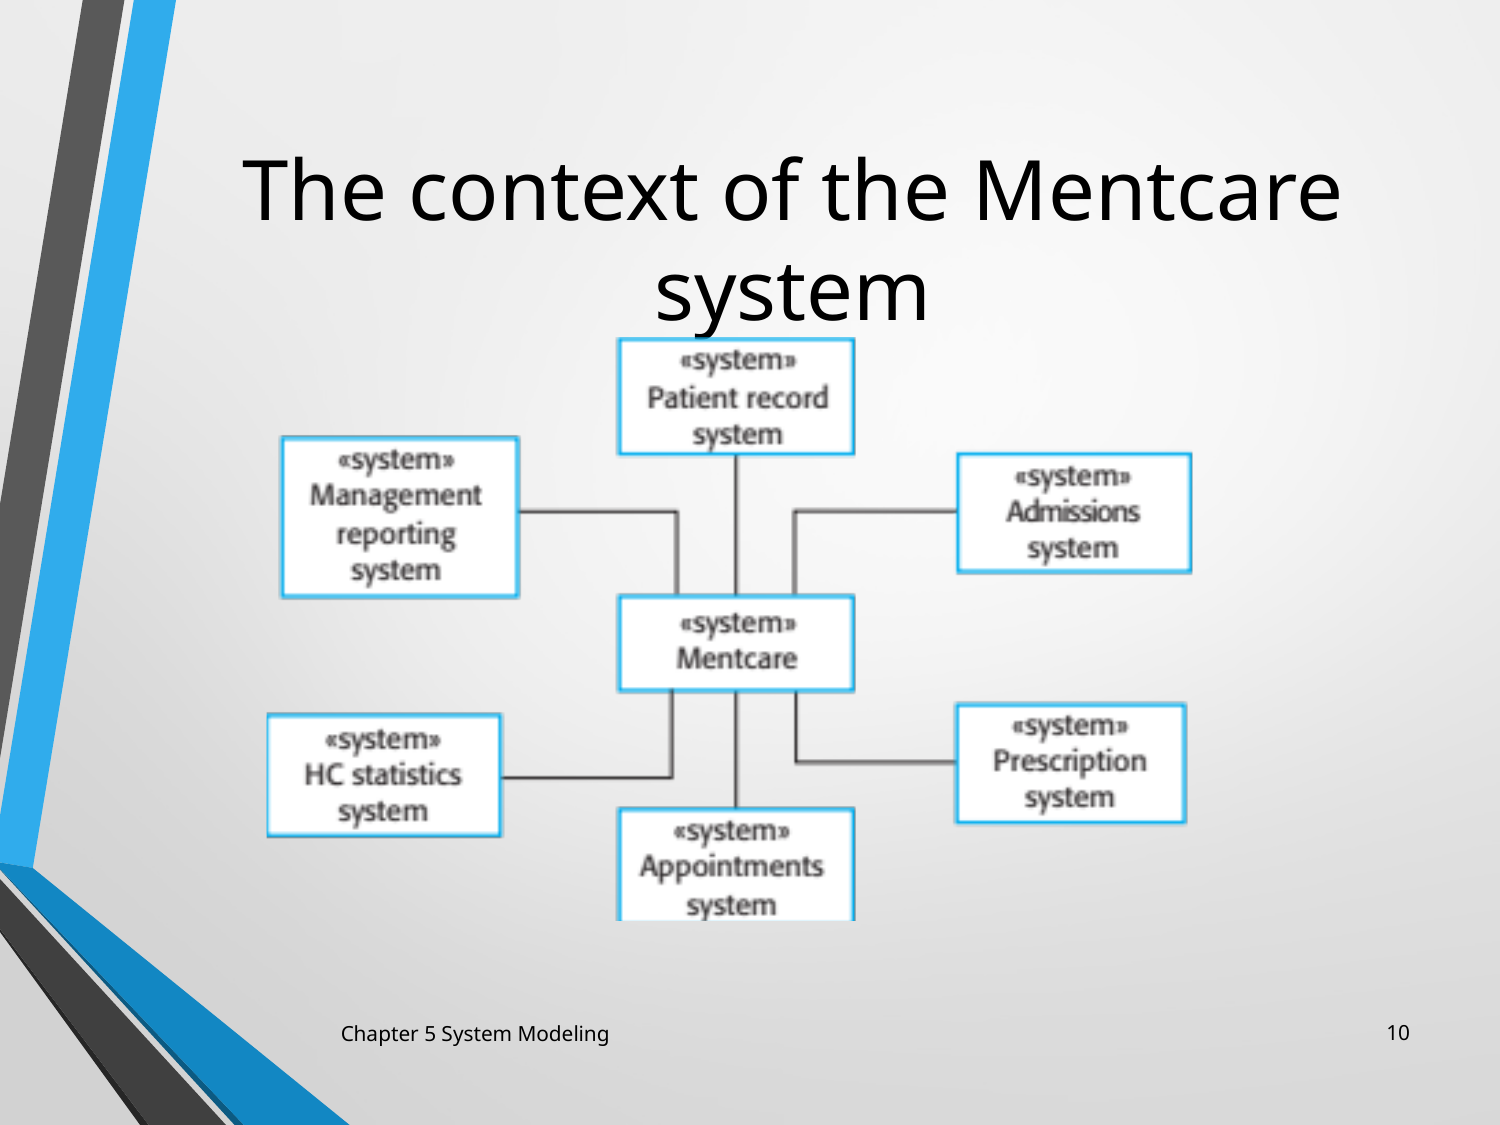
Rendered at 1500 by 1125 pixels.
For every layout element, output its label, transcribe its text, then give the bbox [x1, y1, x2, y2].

title The context of the Mentcare system [161, 75, 1425, 400]
slide_number 10 [1357, 1003, 1425, 1064]
picture [266, 337, 1193, 921]
footer Chapter 5 System Modeling [325, 1003, 1198, 1064]
